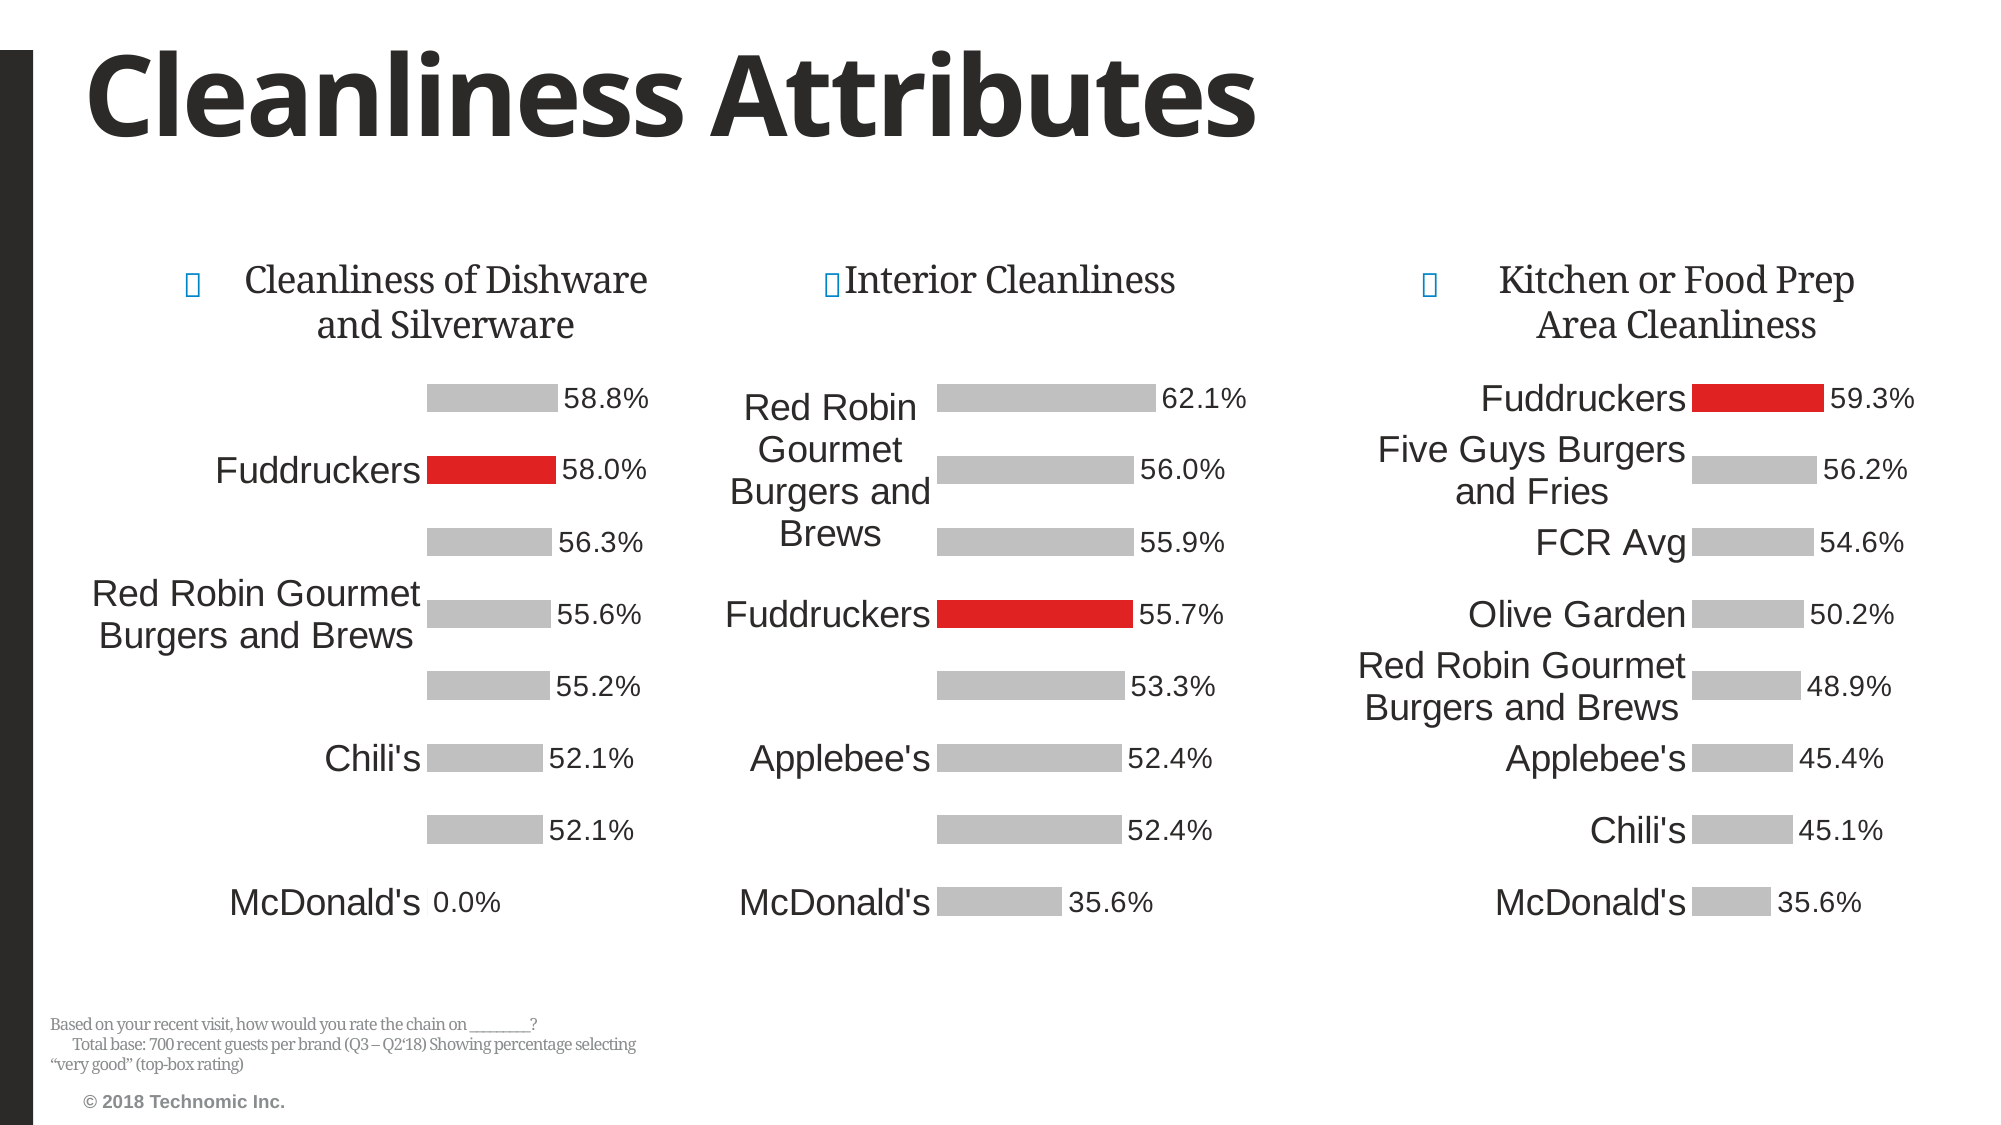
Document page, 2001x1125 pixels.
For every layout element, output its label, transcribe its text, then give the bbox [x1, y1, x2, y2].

chart [713, 349, 1284, 951]
list Interior Cleanliness [800, 256, 1221, 332]
list Kitchen or Food Prep Area Cleanliness [1462, 256, 1891, 332]
chart [79, 349, 651, 951]
list Based on your recent visit, how would you rate the chain on _________? Total base: 700 recent guests per brand (Q3 – Q2‘18) Showing percentage selecting “very good” (top-box rating) [50, 1014, 653, 1094]
chart [1345, 349, 1917, 951]
title Cleanliness Attributes [83, 50, 1434, 179]
list Cleanliness of Dishware and Silverware [208, 256, 684, 332]
